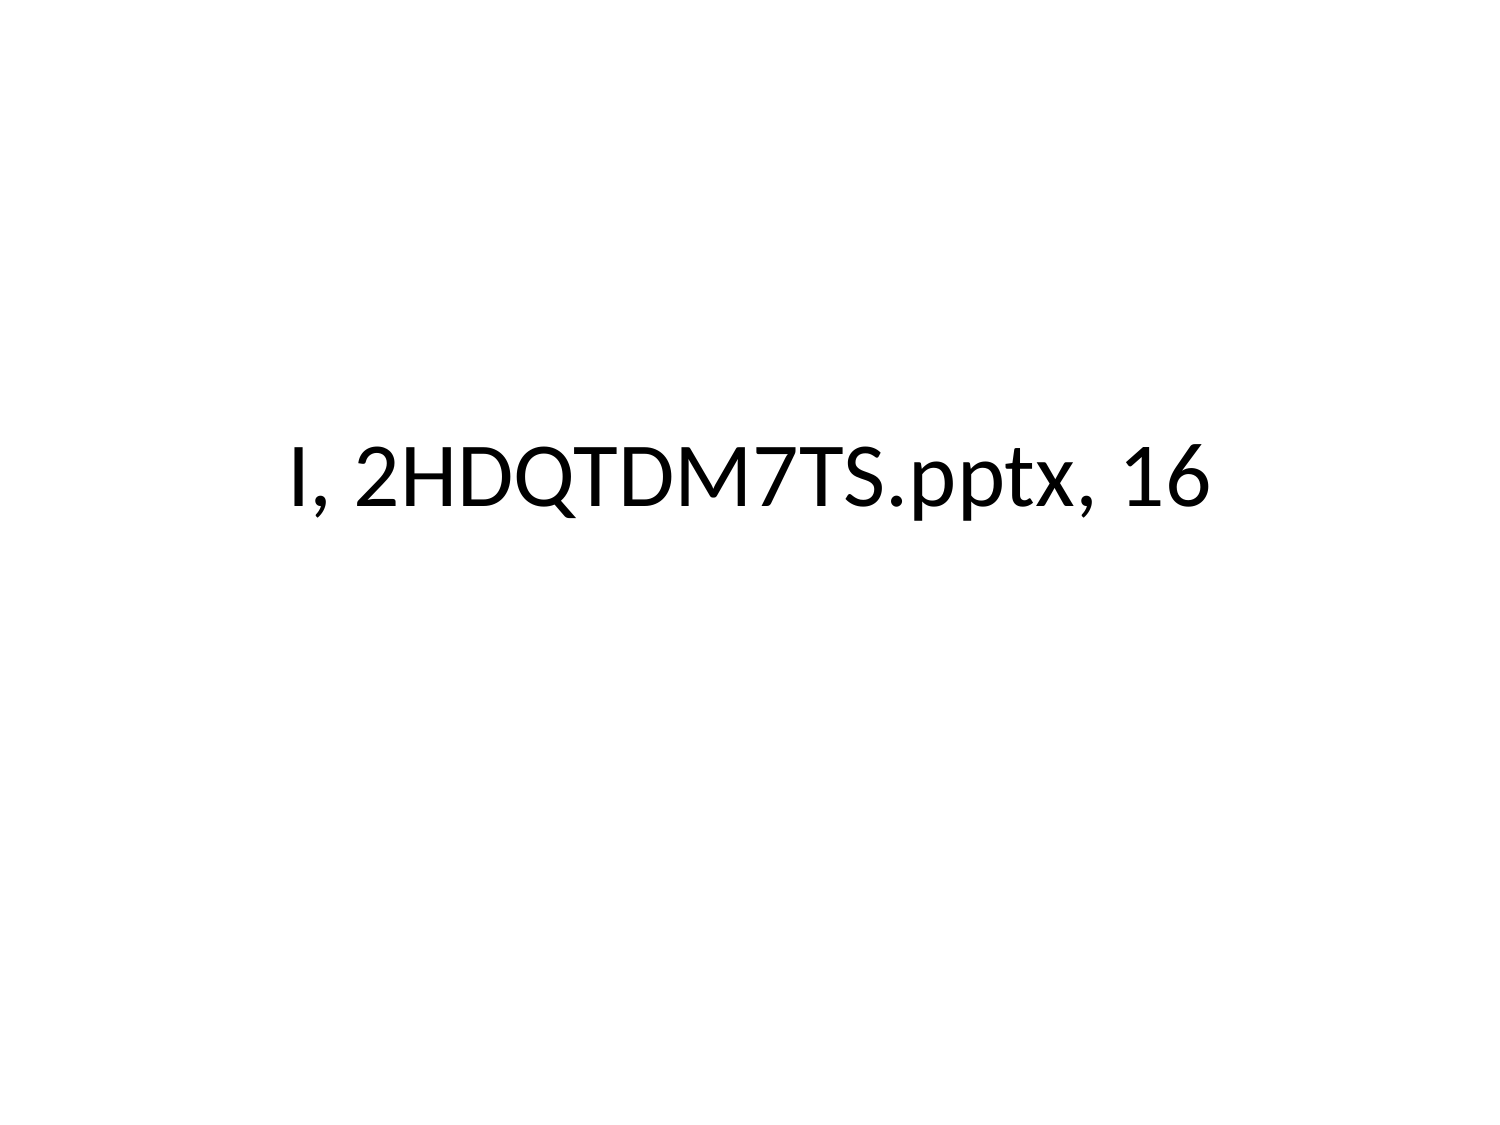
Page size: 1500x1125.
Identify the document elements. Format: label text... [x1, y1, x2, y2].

title I, 2HDQTDM7TS.pptx, 16 [112, 349, 1388, 591]
